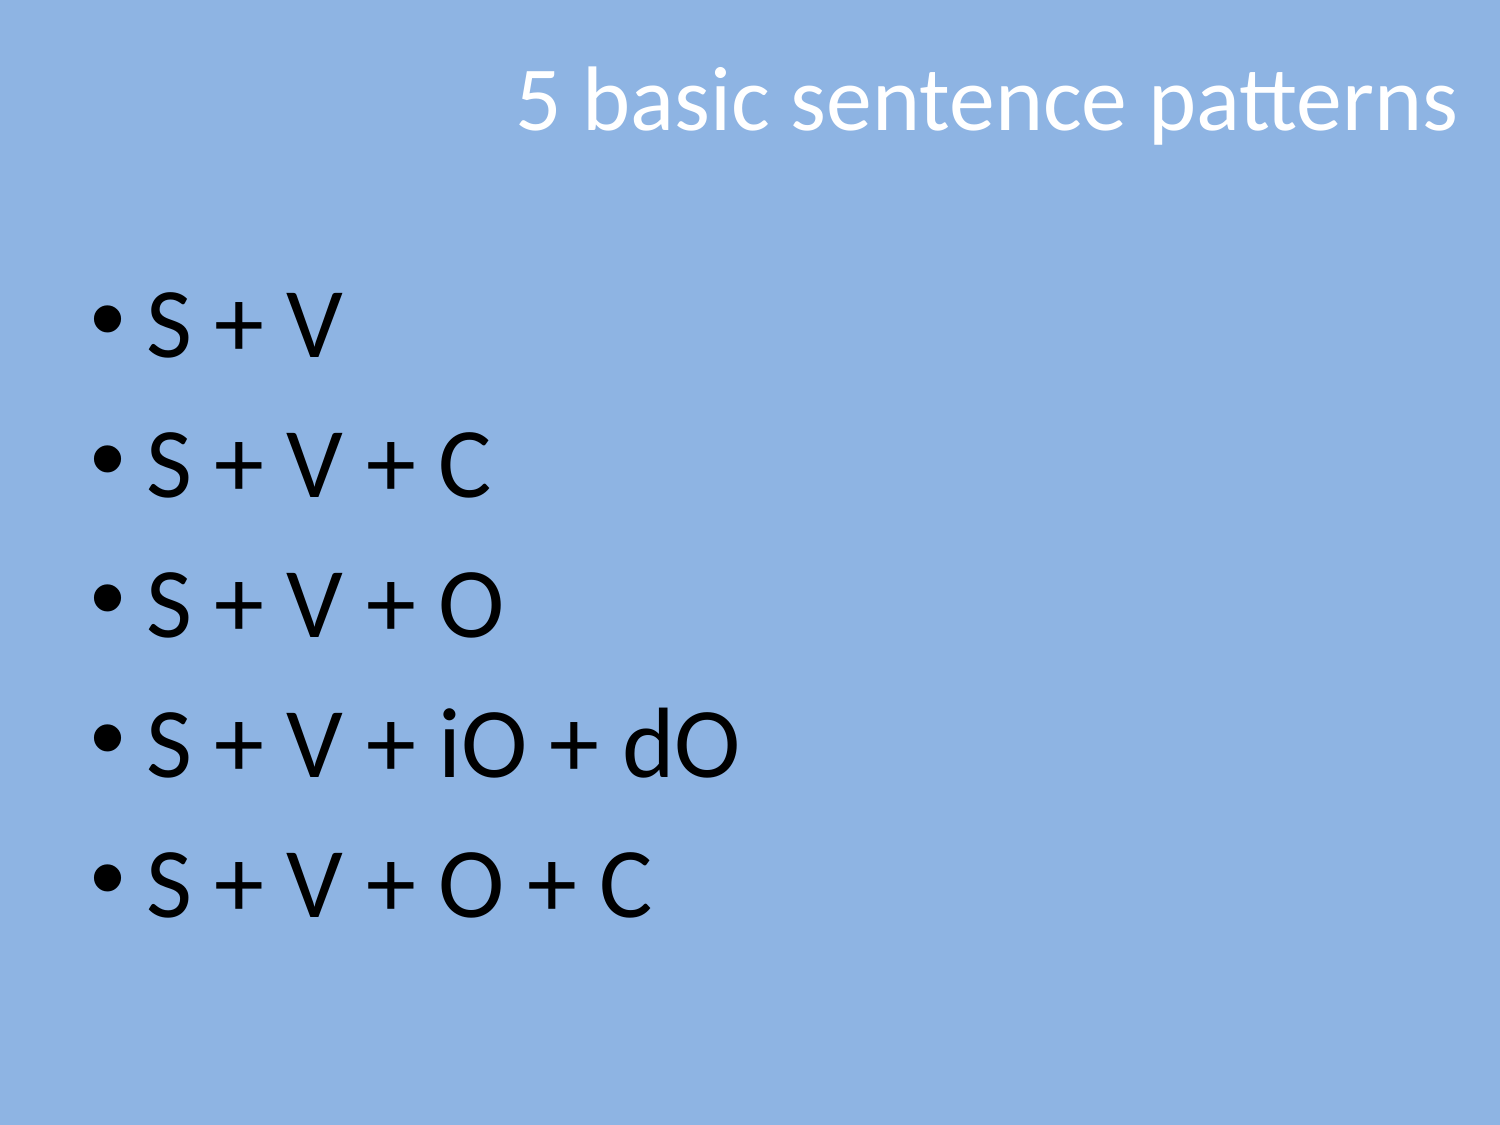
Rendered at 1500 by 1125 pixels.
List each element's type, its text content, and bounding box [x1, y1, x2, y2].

list S + V S + V + C S + V + O S + V + iO + dO S + V + O + C [75, 249, 1425, 1018]
title 5 basic sentence patterns [24, 12, 1475, 175]
